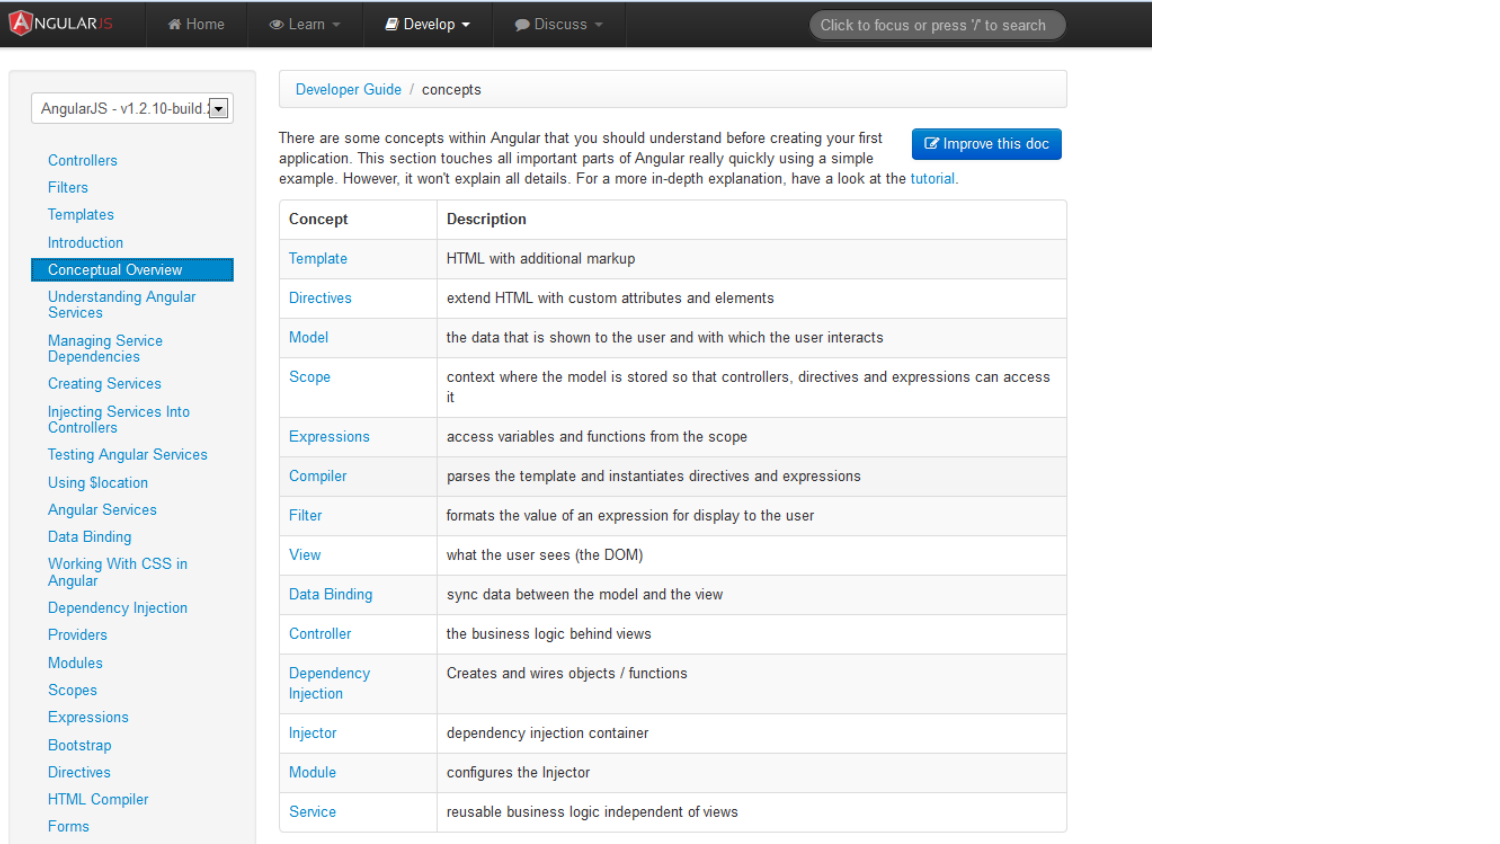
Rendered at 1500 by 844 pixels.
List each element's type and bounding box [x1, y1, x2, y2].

picture [0, 0, 1153, 844]
